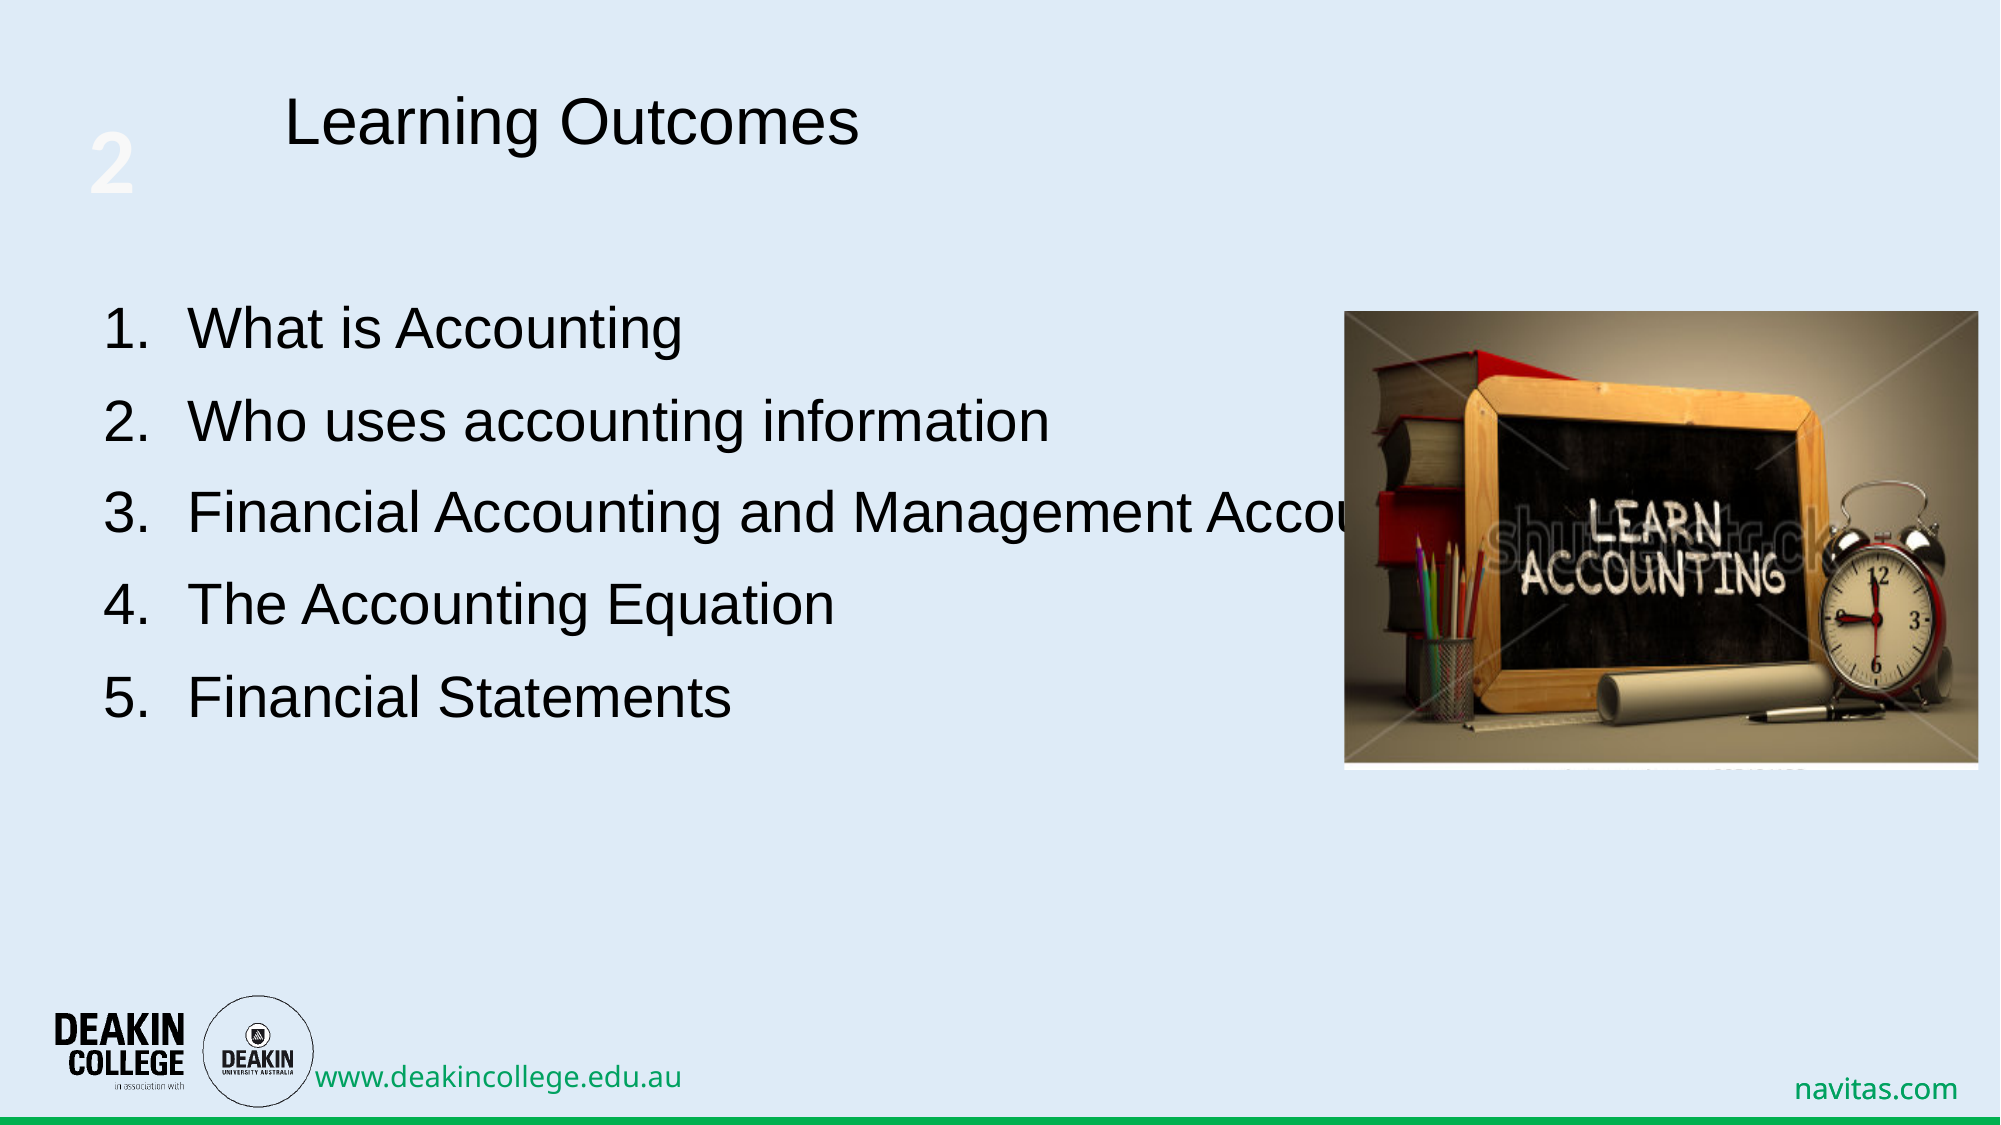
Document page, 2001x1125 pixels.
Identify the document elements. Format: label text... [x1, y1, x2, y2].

picture [1344, 311, 1979, 770]
text_box 2 [73, 91, 198, 220]
title Learning Outcomes [269, 79, 1900, 231]
picture [53, 993, 315, 1109]
list What is Accounting Who uses accounting information Financial Accounting and Management Accounting The Accounting Equation Financial Statements [88, 291, 1542, 845]
